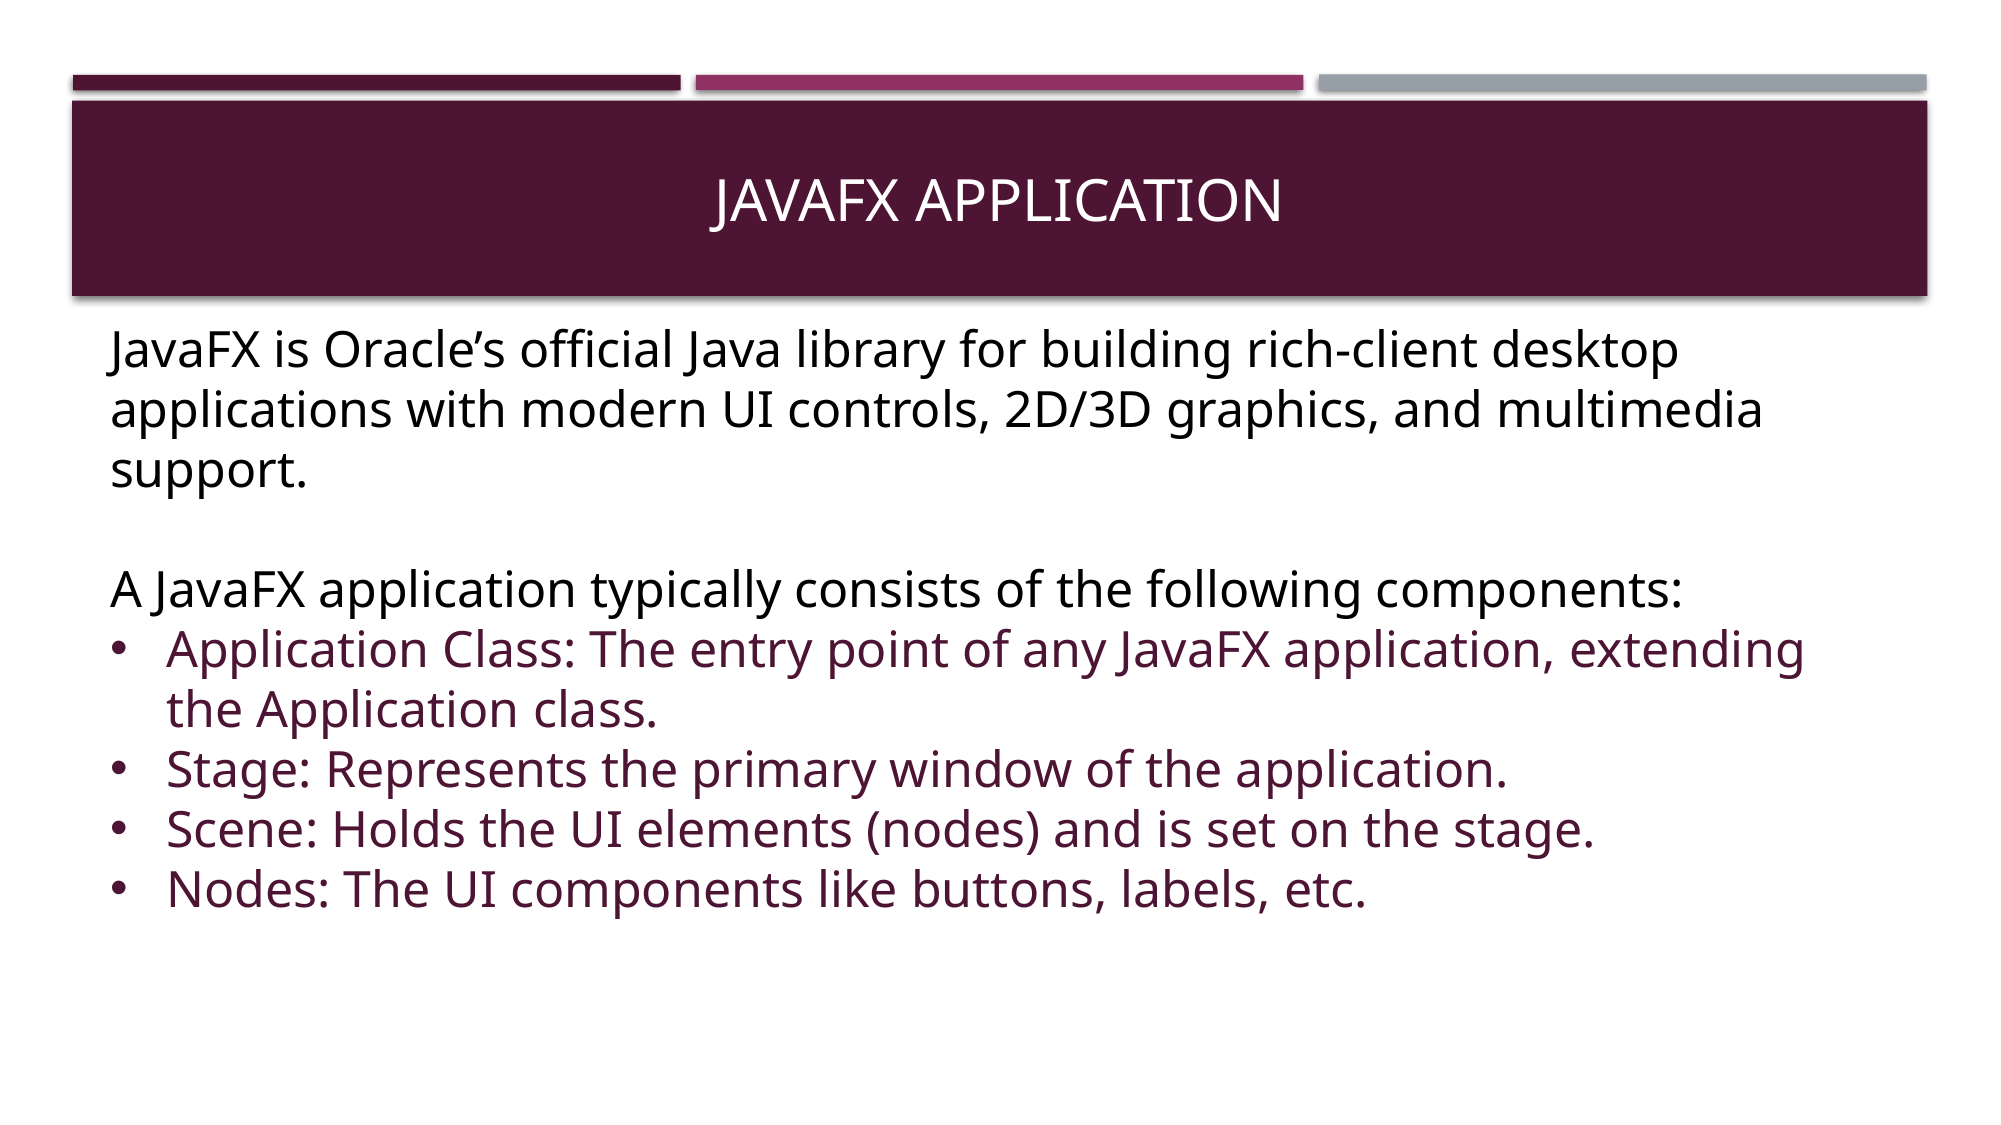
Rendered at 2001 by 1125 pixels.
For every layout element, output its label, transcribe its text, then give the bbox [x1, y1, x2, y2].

title JavaFX Application [95, 115, 1905, 282]
text_box JavaFX is Oracle’s official Java library for building rich-client desktop applications with modern UI controls, 2D/3D graphics, and multimedia support. A JavaFX application typically consists of the following components: Application Class: The entry point of any JavaFX application, extending the Application class. Stage: Represents the primary window of the application. Scene: Holds the UI elements (nodes) and is set on the stage. Nodes: The UI components like buttons, labels, etc. [95, 309, 1905, 925]
